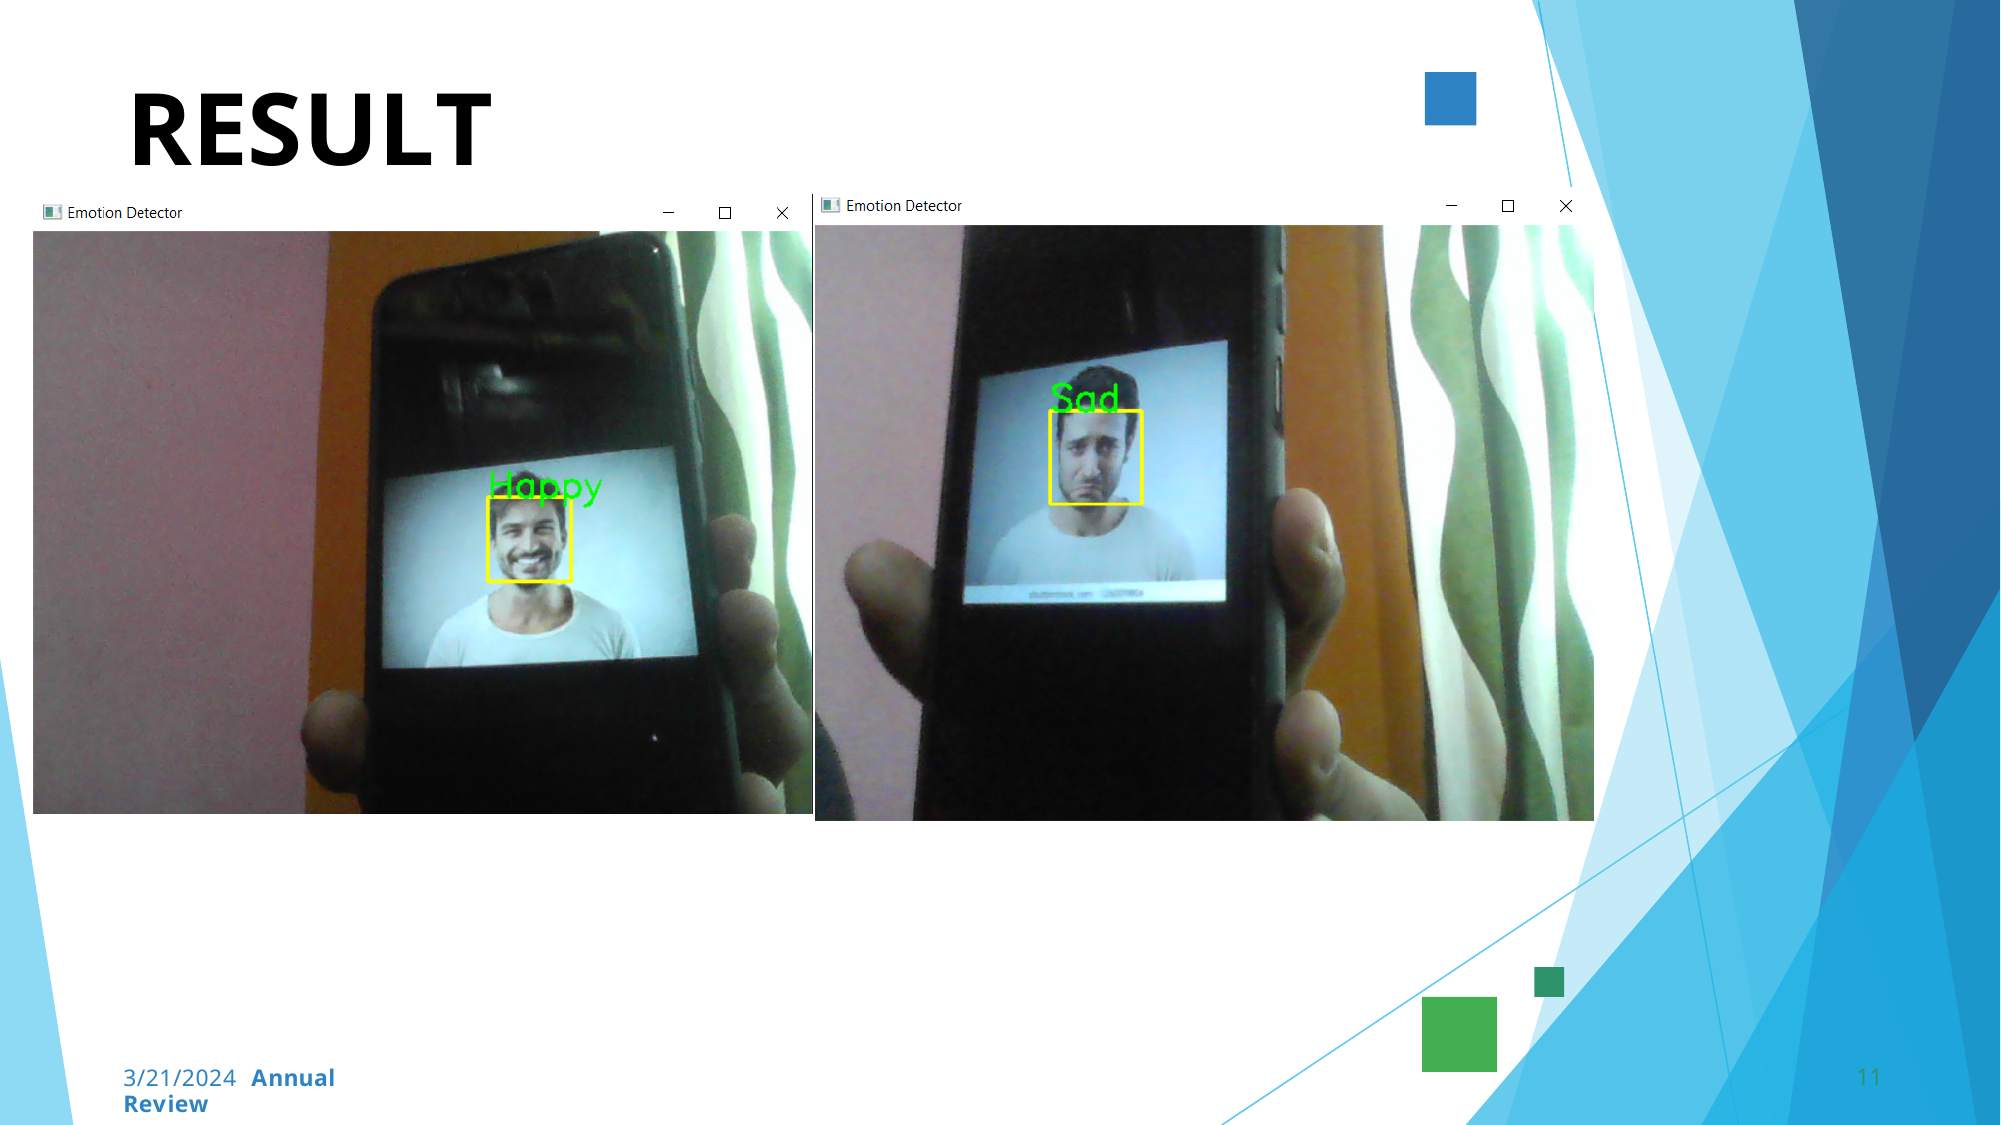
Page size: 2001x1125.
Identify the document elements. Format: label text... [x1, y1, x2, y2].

title RESULTS [123, 63, 524, 193]
text_box [1422, 996, 1498, 1072]
picture [814, 187, 1595, 821]
picture [33, 194, 813, 814]
text_box 11 [1849, 1061, 1888, 1095]
text_box 3/21/2024 Annual Review [123, 1063, 415, 1118]
text_box [1534, 967, 1565, 997]
text_box [1424, 72, 1477, 126]
